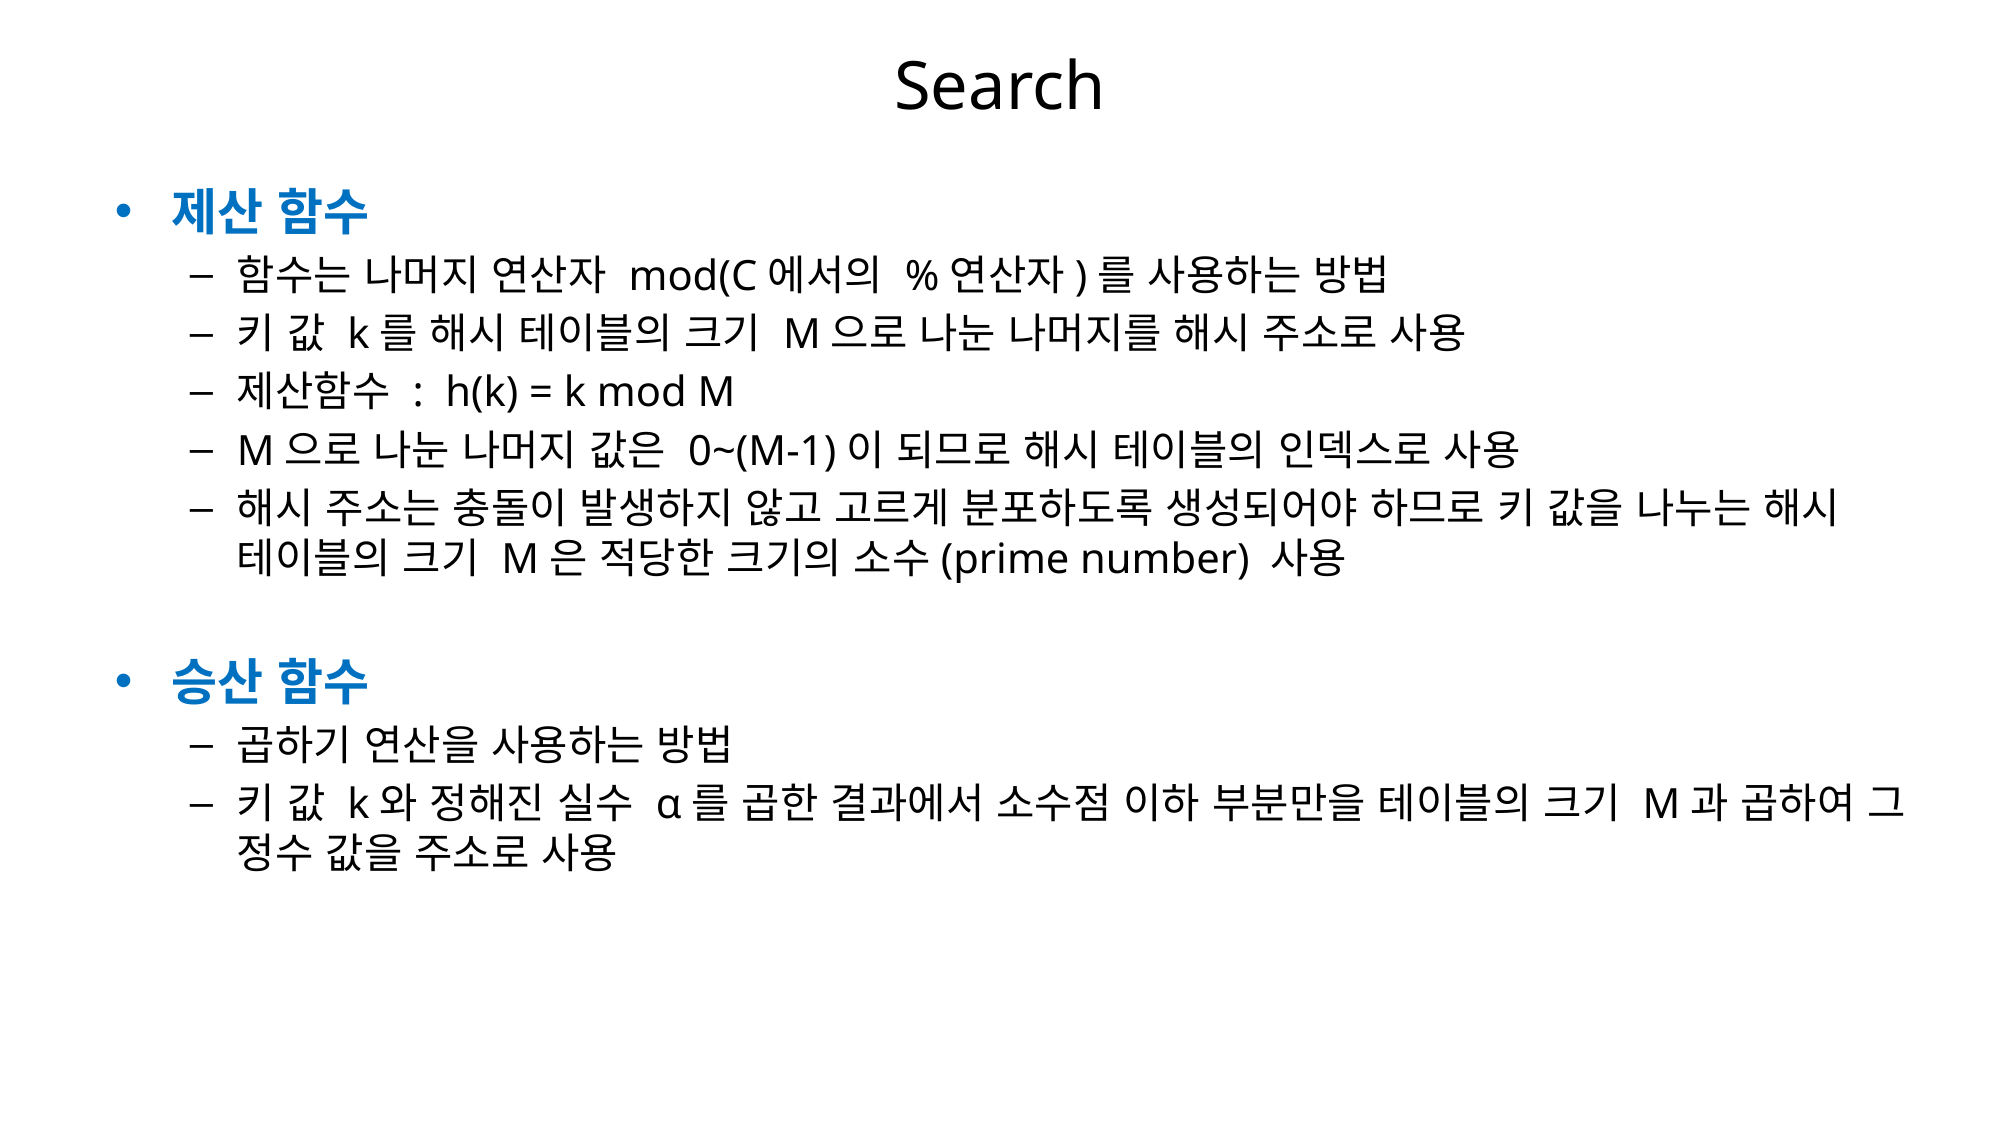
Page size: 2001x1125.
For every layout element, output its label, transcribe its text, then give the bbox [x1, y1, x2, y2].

title Search [99, 19, 1900, 147]
list 제산 함수 함수는 나머지 연산자 mod(C에서의 %연산자)를 사용하는 방법 키 값 k를 해시 테이블의 크기 M으로 나눈 나머지를 해시 주소로 사용 제산함수 : h(k) = k mod M M으로 나눈 나머지 값은 0~(M-1)이 되므로 해시 테이블의 인덱스로 사용 해시 주소는 충돌이 발생하지 않고 고르게 분포하도록 생성되어야 하므로 키 값을 나누는 해시 테이블의 크기 M은 적당한 크기의 소수(prime number) 사용 승산 함수 곱하기 연산을 사용하는 방법 키 값 k와 정해진 실수 α를 곱한 결과에서 소수점 이하 부분만을 테이블의 크기 M과 곱하여 그 정수 값을 주소로 사용 [99, 172, 1949, 1024]
